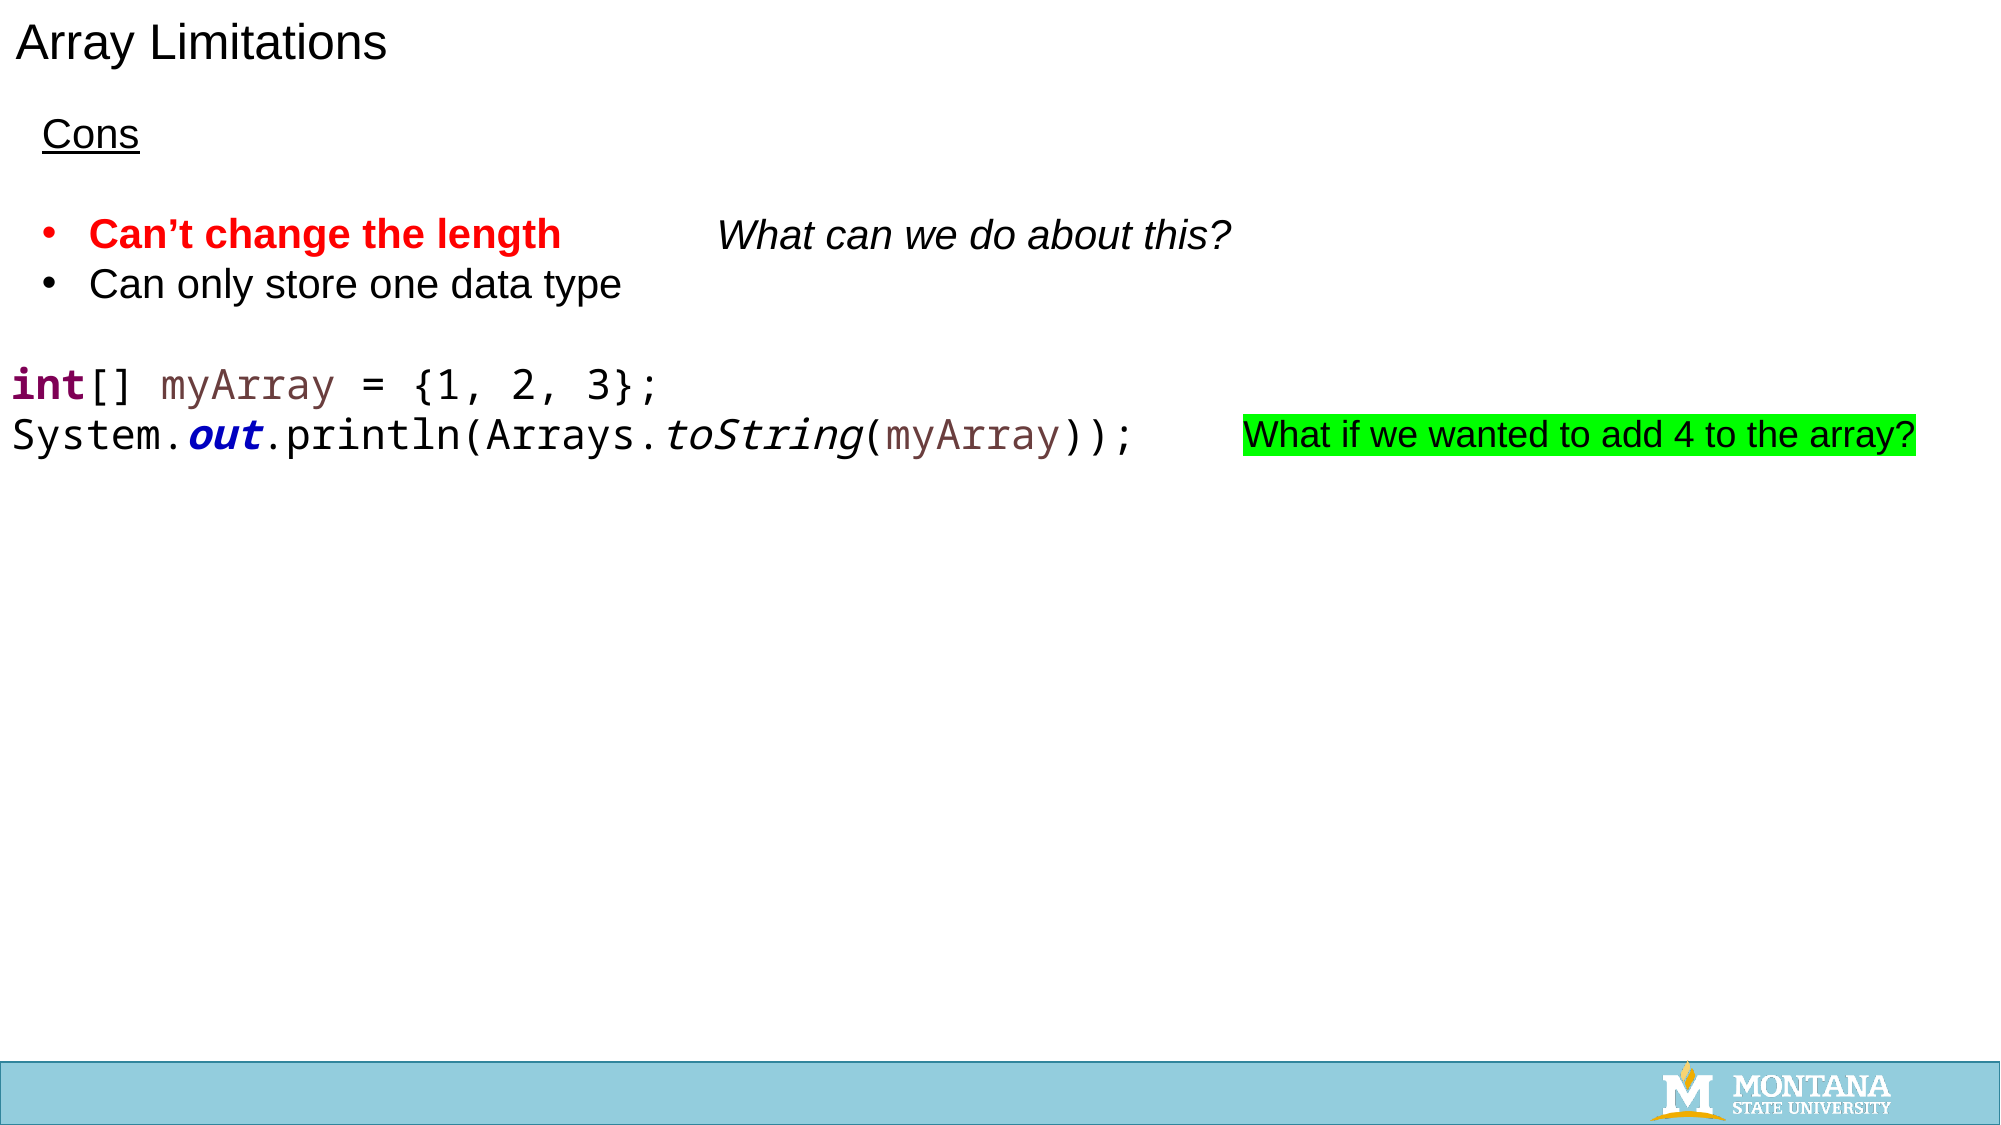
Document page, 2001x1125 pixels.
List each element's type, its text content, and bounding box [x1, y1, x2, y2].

picture [1649, 1060, 1892, 1122]
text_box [1892, 1060, 2000, 1125]
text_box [0, 1060, 1647, 1125]
text_box What if we wanted to add 4 to the array? [1228, 402, 1931, 463]
text_box int[] myArray = {1, 2, 3}; System.out.println(Arrays.toString(myArray)); [0, 350, 1151, 515]
text_box Array Limitations [0, 1, 403, 77]
text_box What can we do about this? [701, 200, 1247, 265]
text_box Cons Can’t change the length Can only store one data type [27, 99, 638, 315]
